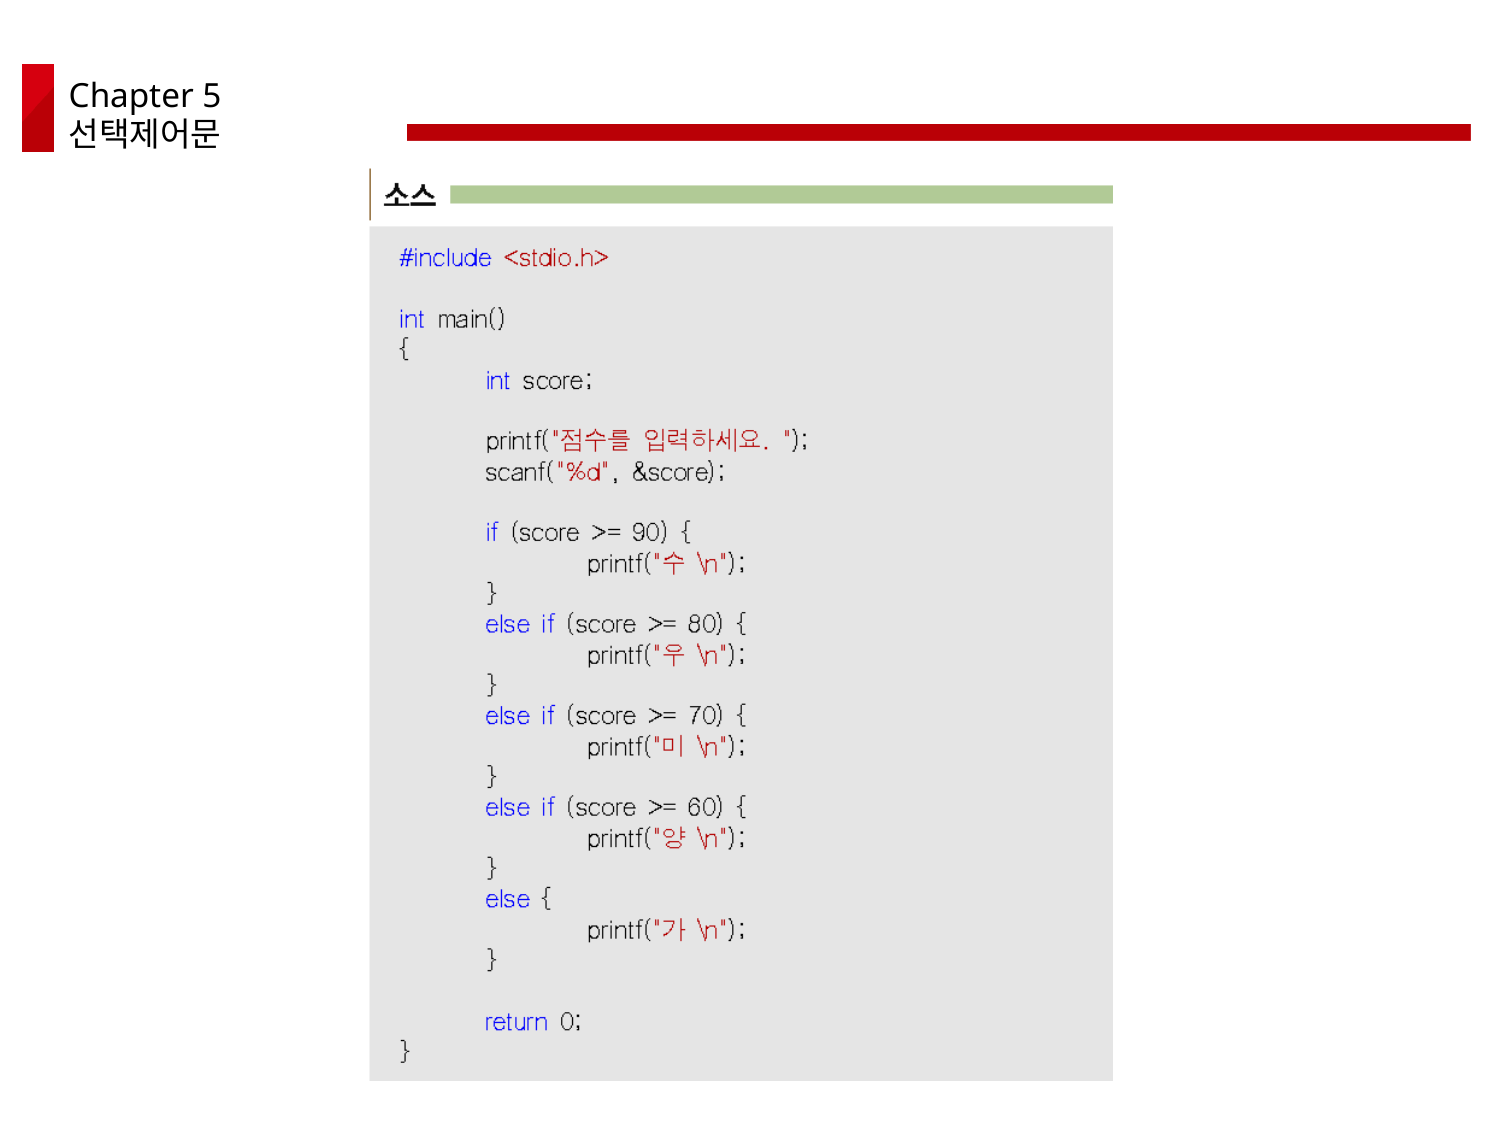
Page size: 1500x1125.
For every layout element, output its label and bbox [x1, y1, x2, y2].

picture [359, 159, 1113, 1081]
text_box [22, 63, 1471, 163]
